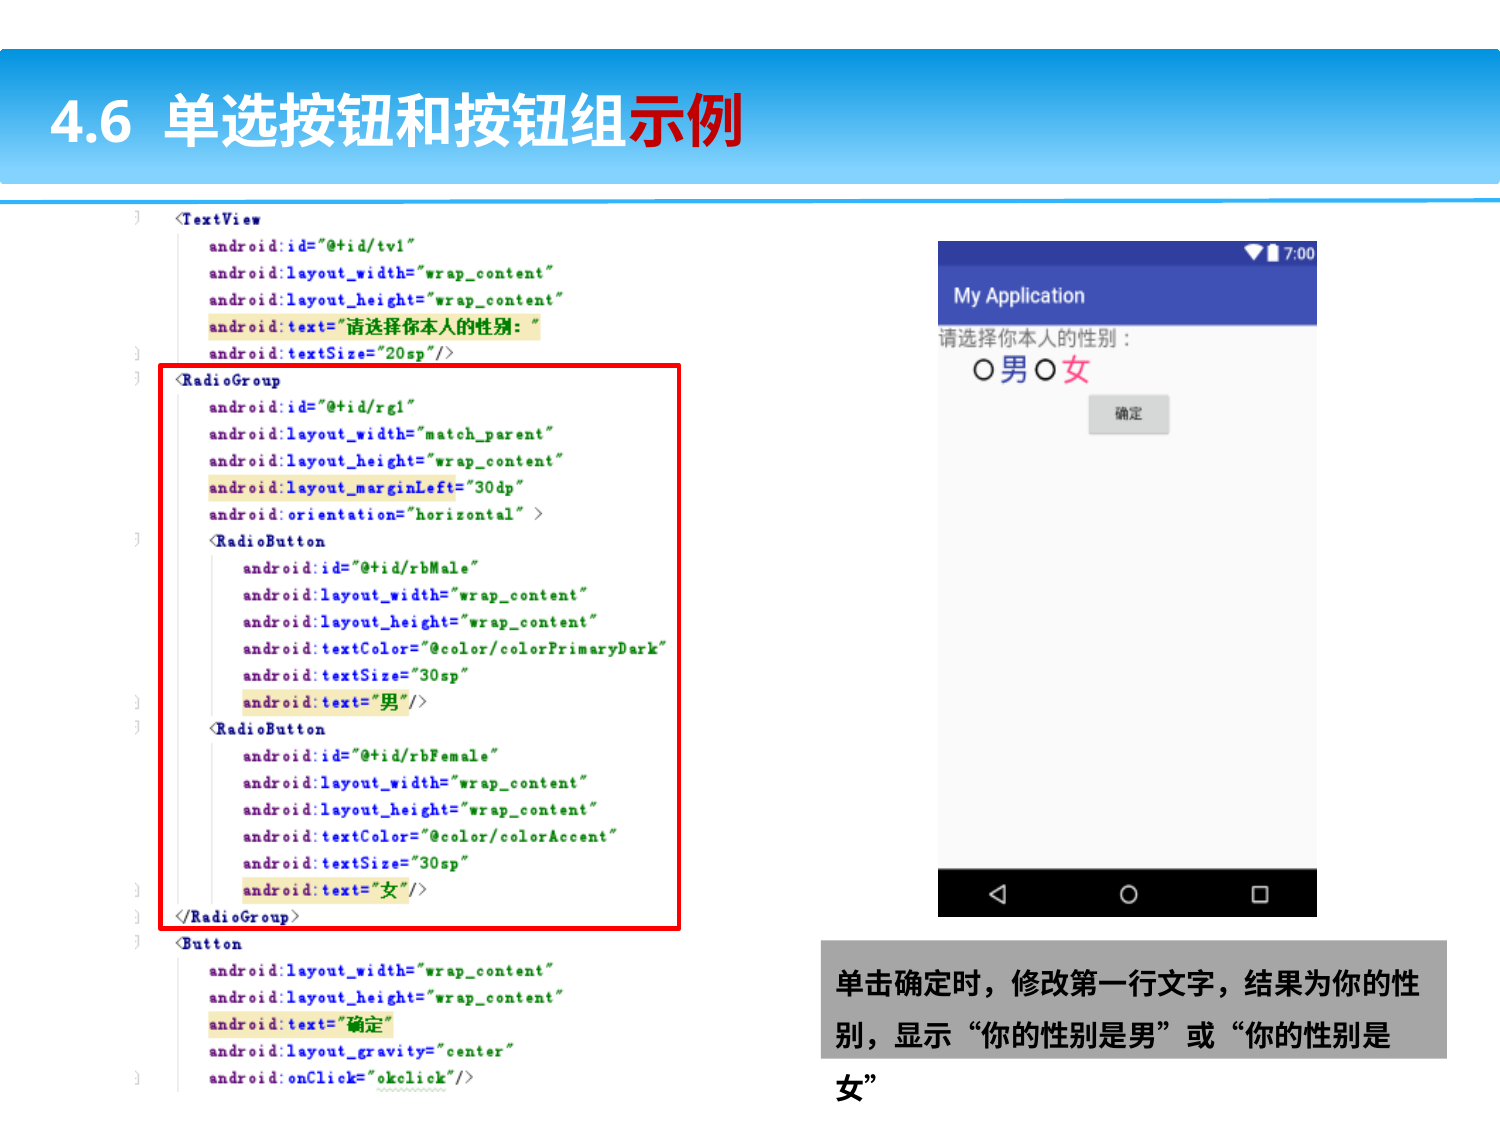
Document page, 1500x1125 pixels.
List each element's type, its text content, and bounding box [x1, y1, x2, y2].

picture [938, 241, 1318, 918]
text_box 4.6 单选按钮和按钮组示例 [34, 54, 1356, 185]
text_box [135, 207, 710, 1093]
text_box 单击确定时，修改第一行文字，结果为你的性别，显示“你的性别是男”或“你的性别是女” [820, 940, 1447, 1059]
